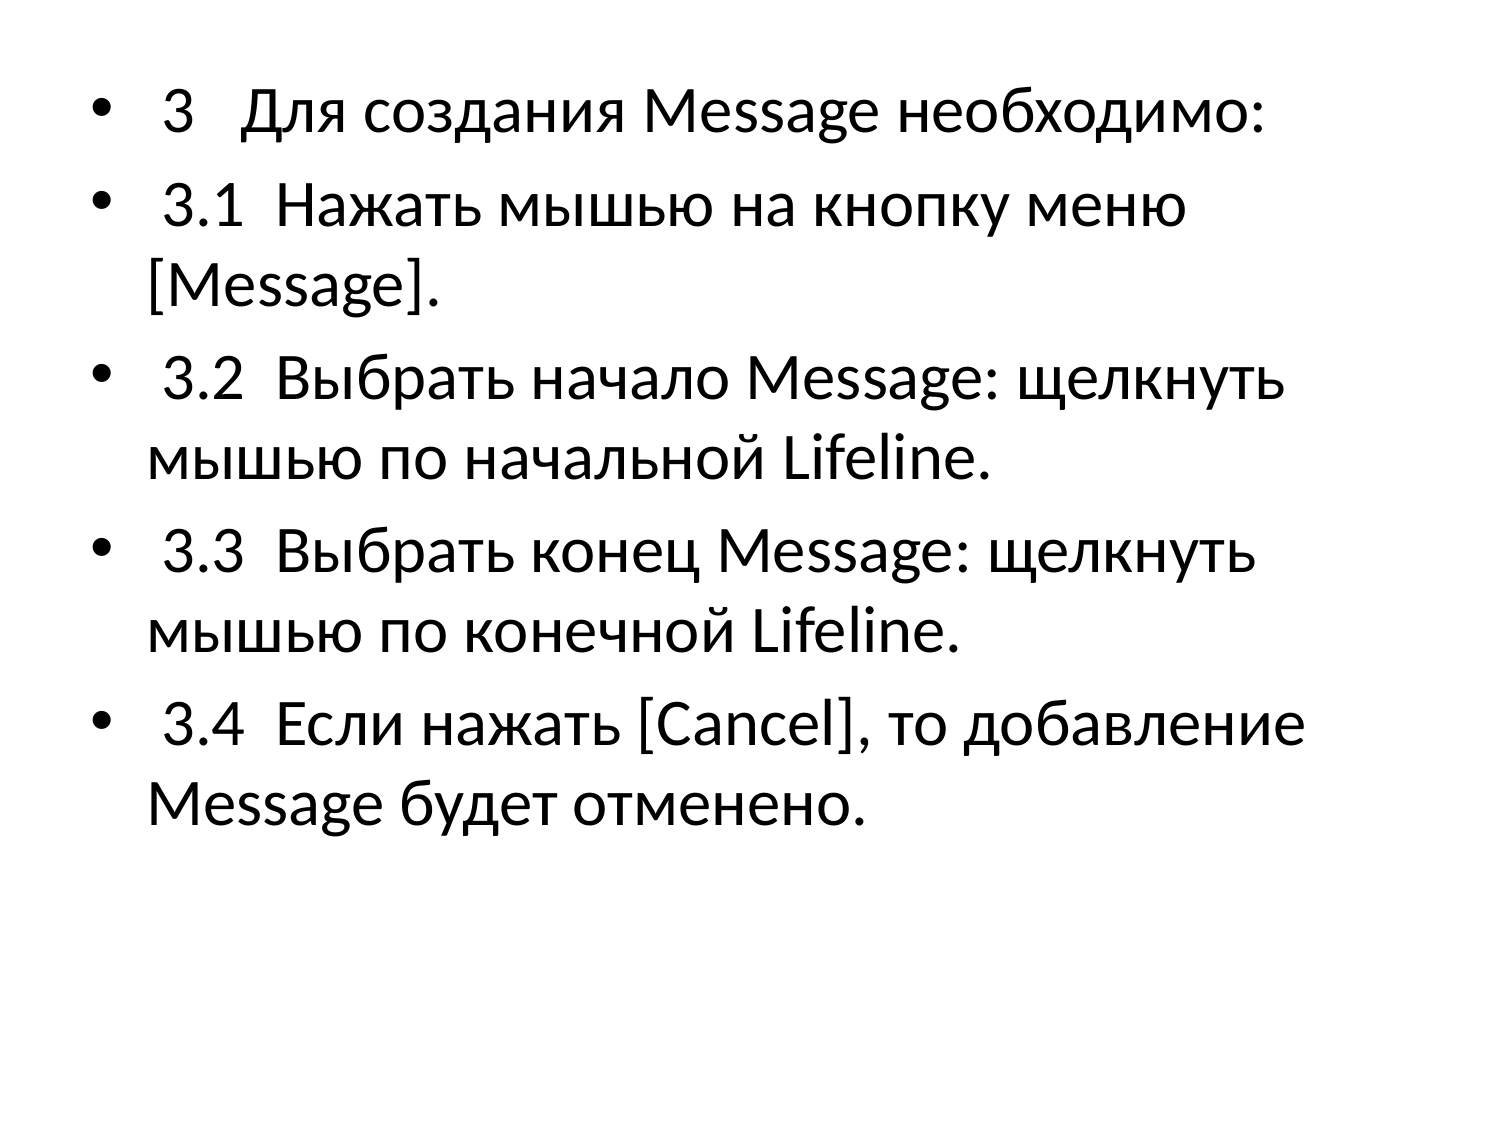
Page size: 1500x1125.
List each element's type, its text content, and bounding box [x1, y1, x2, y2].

list 3 Для создания Message необходимо: 3.1 Нажать мышью на кнопку меню [Message]. 3.2 Выбрать начало Message: щелкнуть мышью по начальной Lifeline. 3.3 Выбрать конец Message: щелкнуть мышью по конечной Lifeline. 3.4 Если нажать [Cancel], то добавление Message будет отменено. [75, 58, 1425, 1005]
